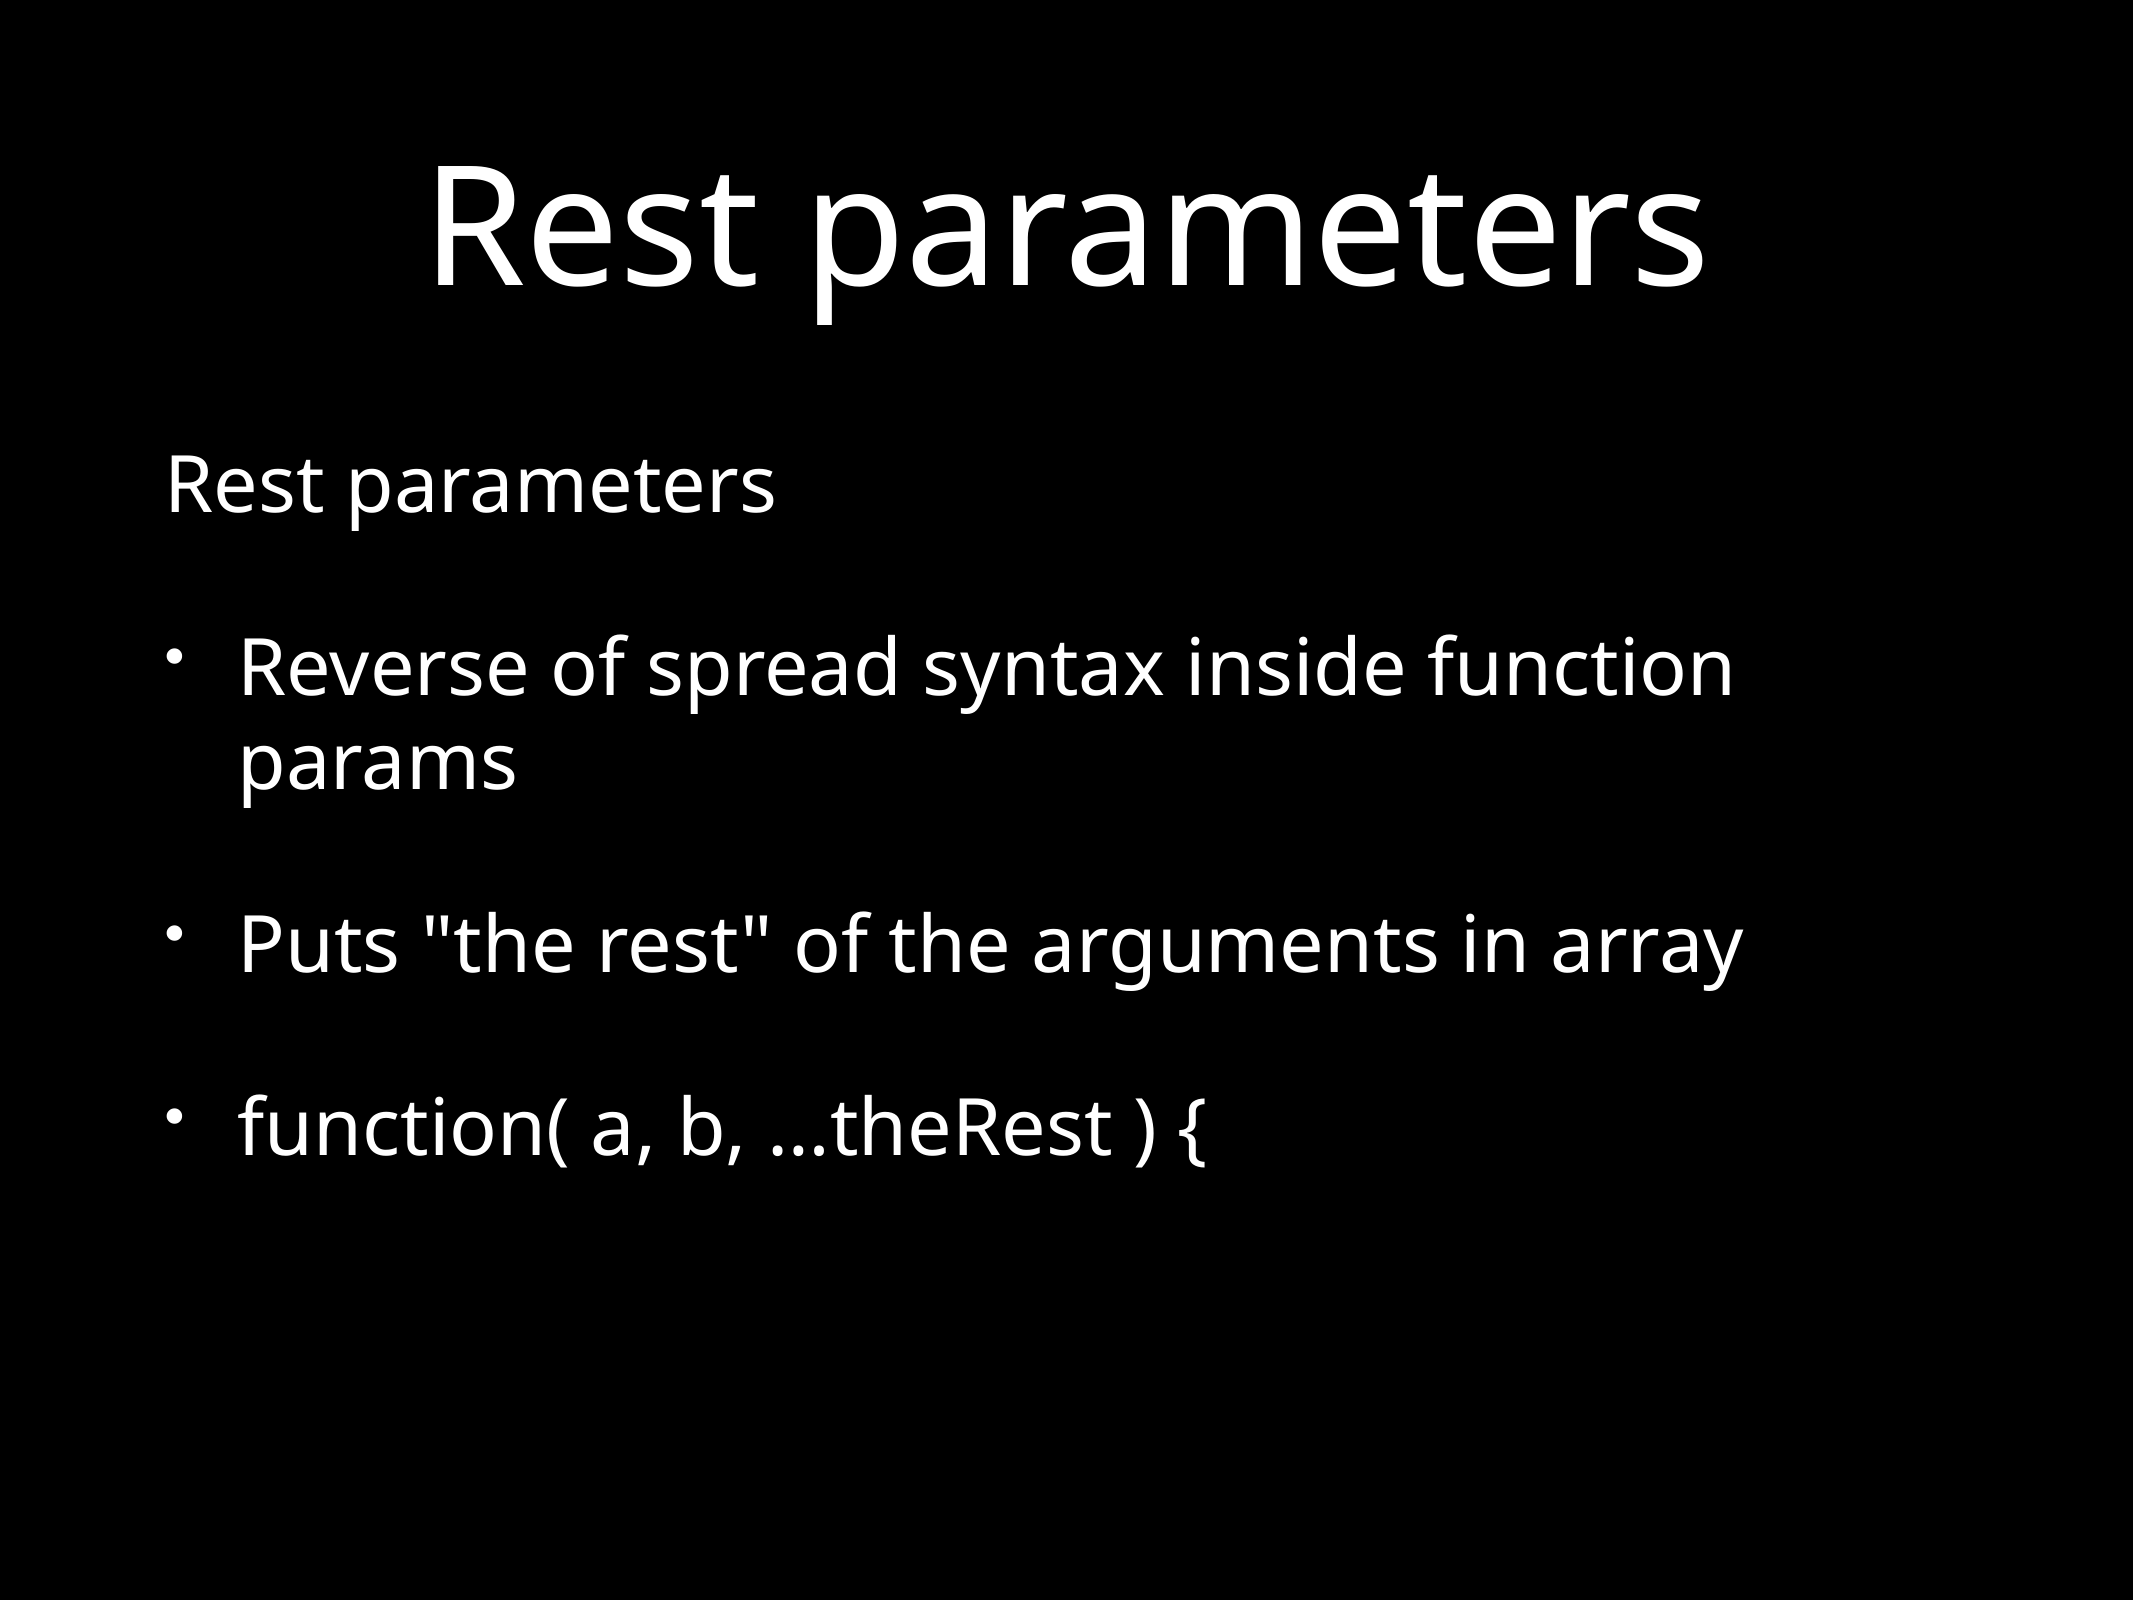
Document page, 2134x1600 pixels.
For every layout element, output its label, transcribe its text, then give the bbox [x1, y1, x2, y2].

list Rest parameters Reverse of spread syntax inside function params Puts "the rest" of the arguments in array function( a, b, …theRest ) { [155, 424, 1978, 1457]
title Rest parameters [155, 41, 1978, 397]
